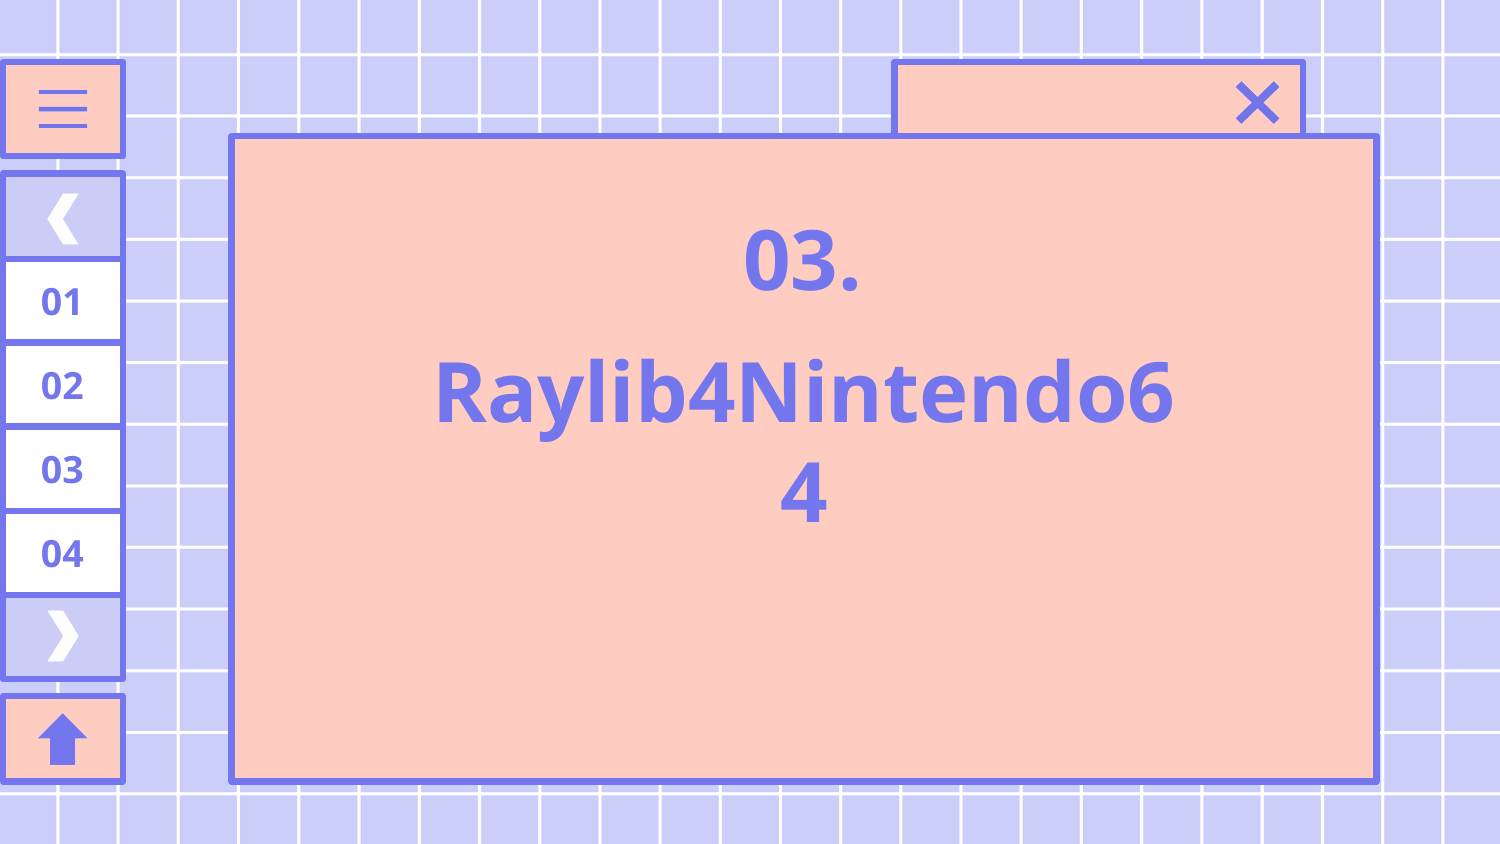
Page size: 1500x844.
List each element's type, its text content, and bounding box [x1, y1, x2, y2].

picture [38, 193, 88, 245]
picture [37, 713, 88, 765]
picture [0, 0, 1500, 844]
picture [38, 90, 88, 129]
text_box 02 [20, 365, 104, 403]
text_box 04 [20, 533, 104, 572]
text_box 01 [20, 281, 104, 319]
title Raylib4Nintendo64 [421, 338, 1187, 539]
text_box 03 [20, 449, 104, 487]
picture [38, 610, 88, 662]
title 03. [696, 186, 910, 327]
